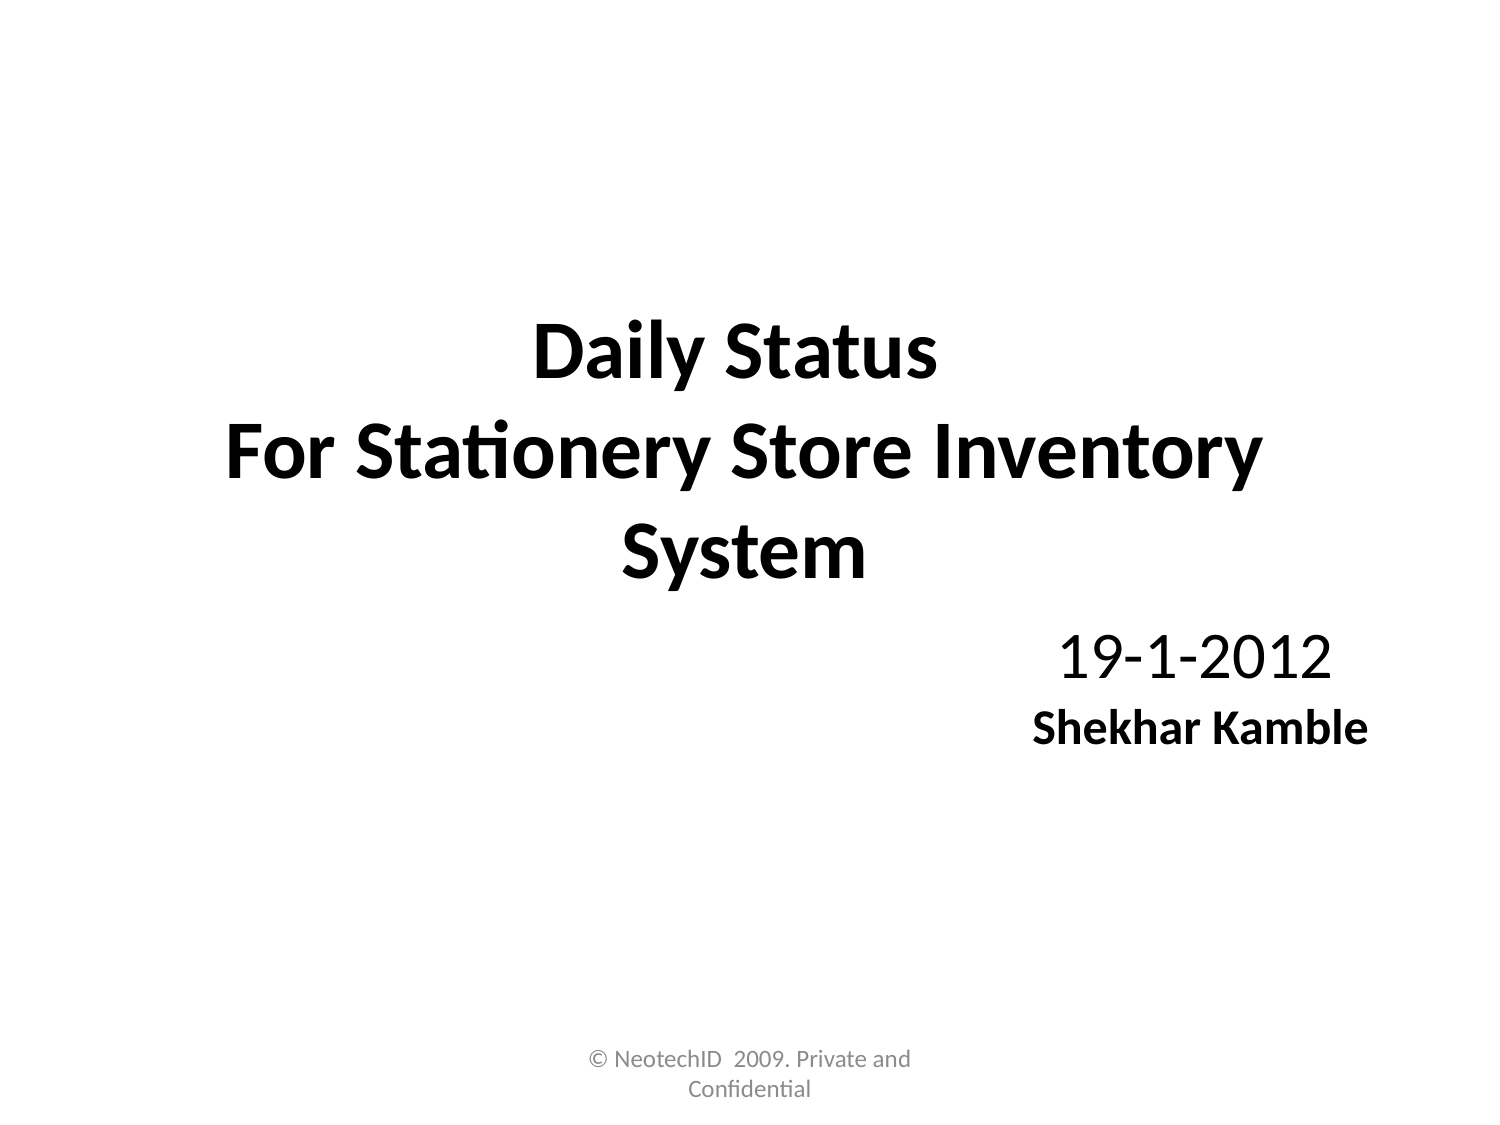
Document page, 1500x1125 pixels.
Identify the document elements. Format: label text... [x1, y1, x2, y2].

footer © NeotechID 2009. Private and Confidential [512, 1042, 988, 1103]
text_box Daily Status For Stationery Store Inventory System 19-1-2012 Shekhar Kamble [106, 287, 1384, 675]
